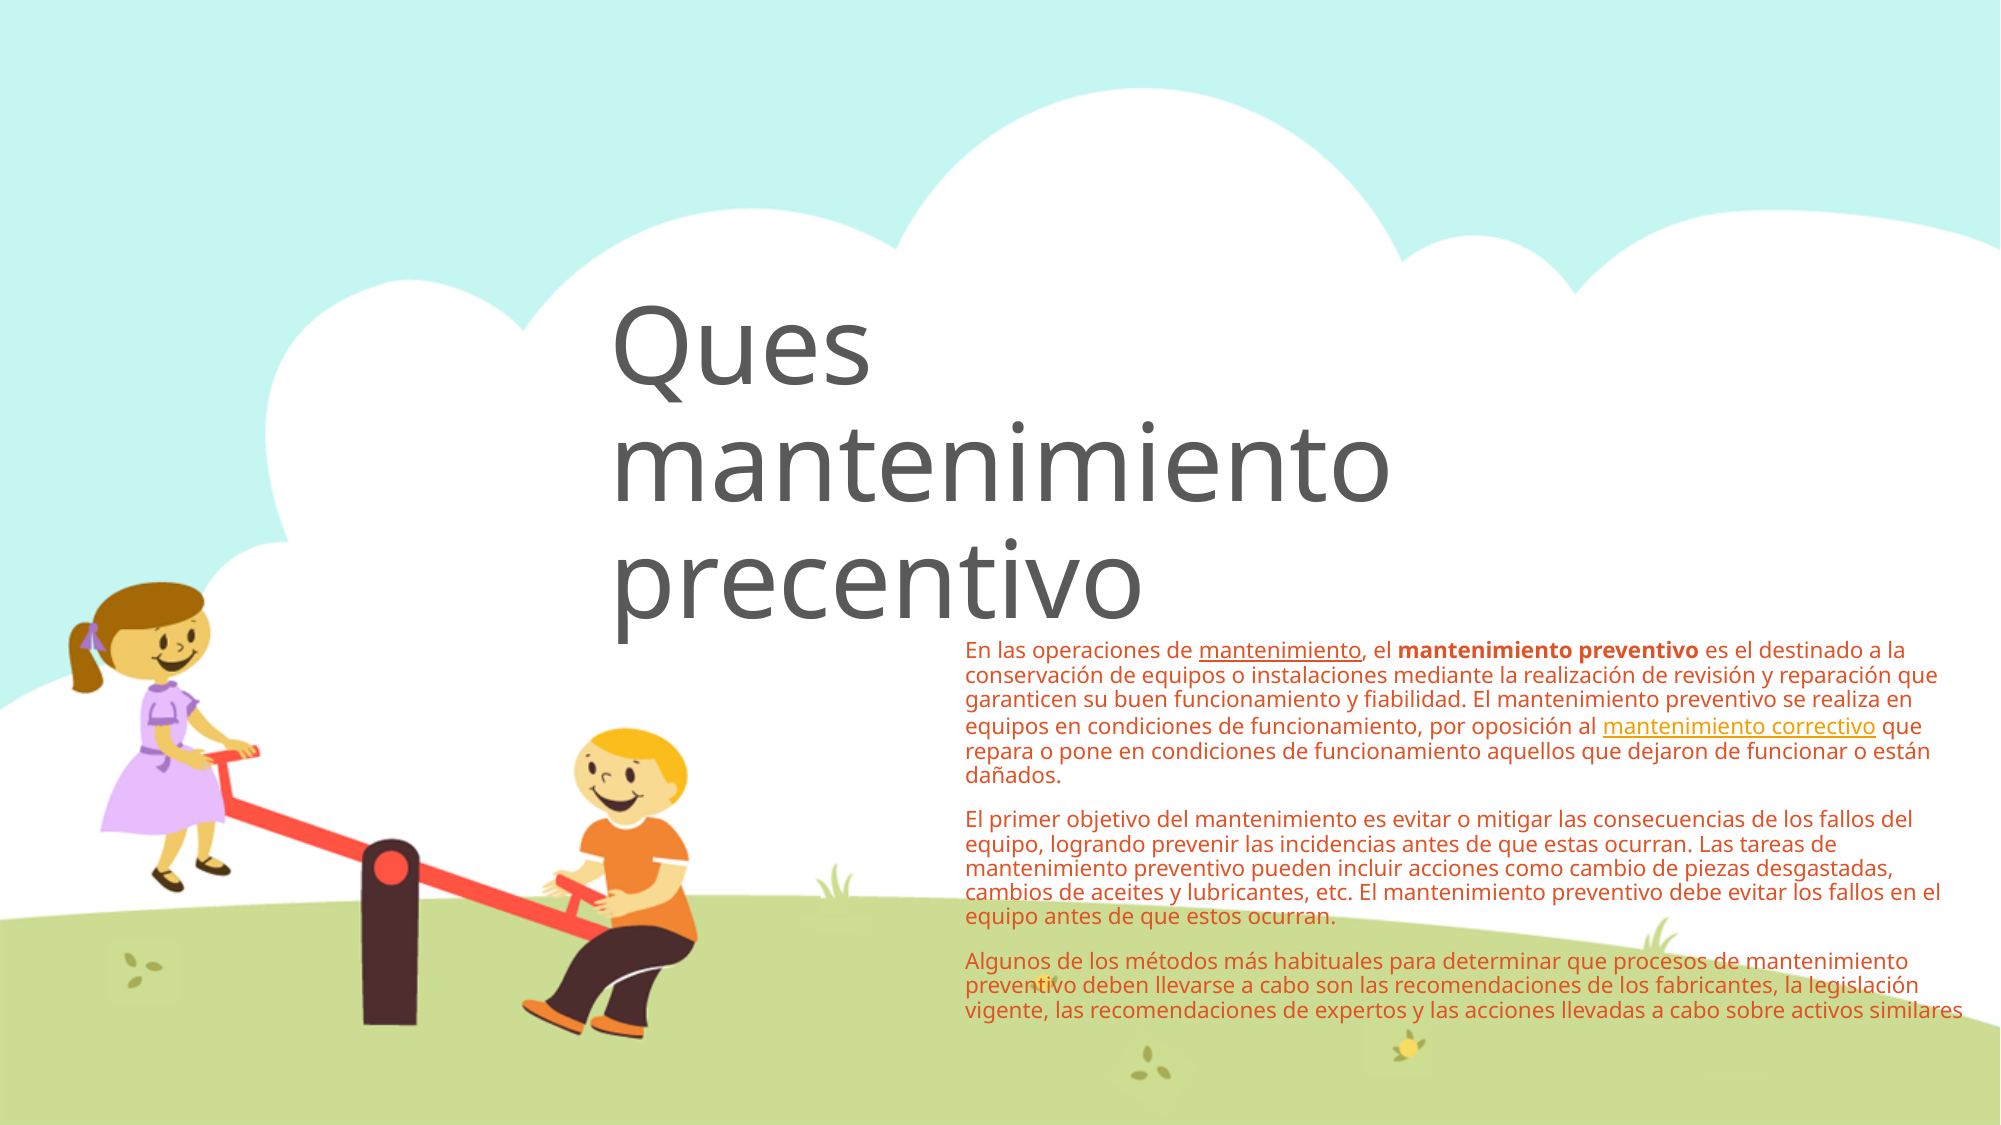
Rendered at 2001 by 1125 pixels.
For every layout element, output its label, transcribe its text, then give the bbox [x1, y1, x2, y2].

list En las operaciones de mantenimiento, el mantenimiento preventivo es el destinado a la conservación de equipos o instalaciones mediante la realización de revisión y reparación que garanticen su buen funcionamiento y fiabilidad. El mantenimiento preventivo se realiza en equipos en condiciones de funcionamiento, por oposición al mantenimiento correctivo que repara o pone en condiciones de funcionamiento aquellos que dejaron de funcionar o están dañados. El primer objetivo del mantenimiento es evitar o mitigar las consecuencias de los fallos del equipo, logrando prevenir las incidencias antes de que estas ocurran. Las tareas de mantenimiento preventivo pueden incluir acciones como cambio de piezas desgastadas, cambios de aceites y lubricantes, etc. El mantenimiento preventivo debe evitar los fallos en el equipo antes de que estos ocurran. Algunos de los métodos más habituales para determinar que procesos de mantenimiento preventivo deben llevarse a cabo son las recomendaciones de los fabricantes, la legislación vigente, las recomendaciones de expertos y las acciones llevadas a cabo sobre activos similares [950, 629, 2000, 1031]
title Ques mantenimiento precentivo [594, 241, 1645, 650]
picture [0, 0, 2001, 1125]
